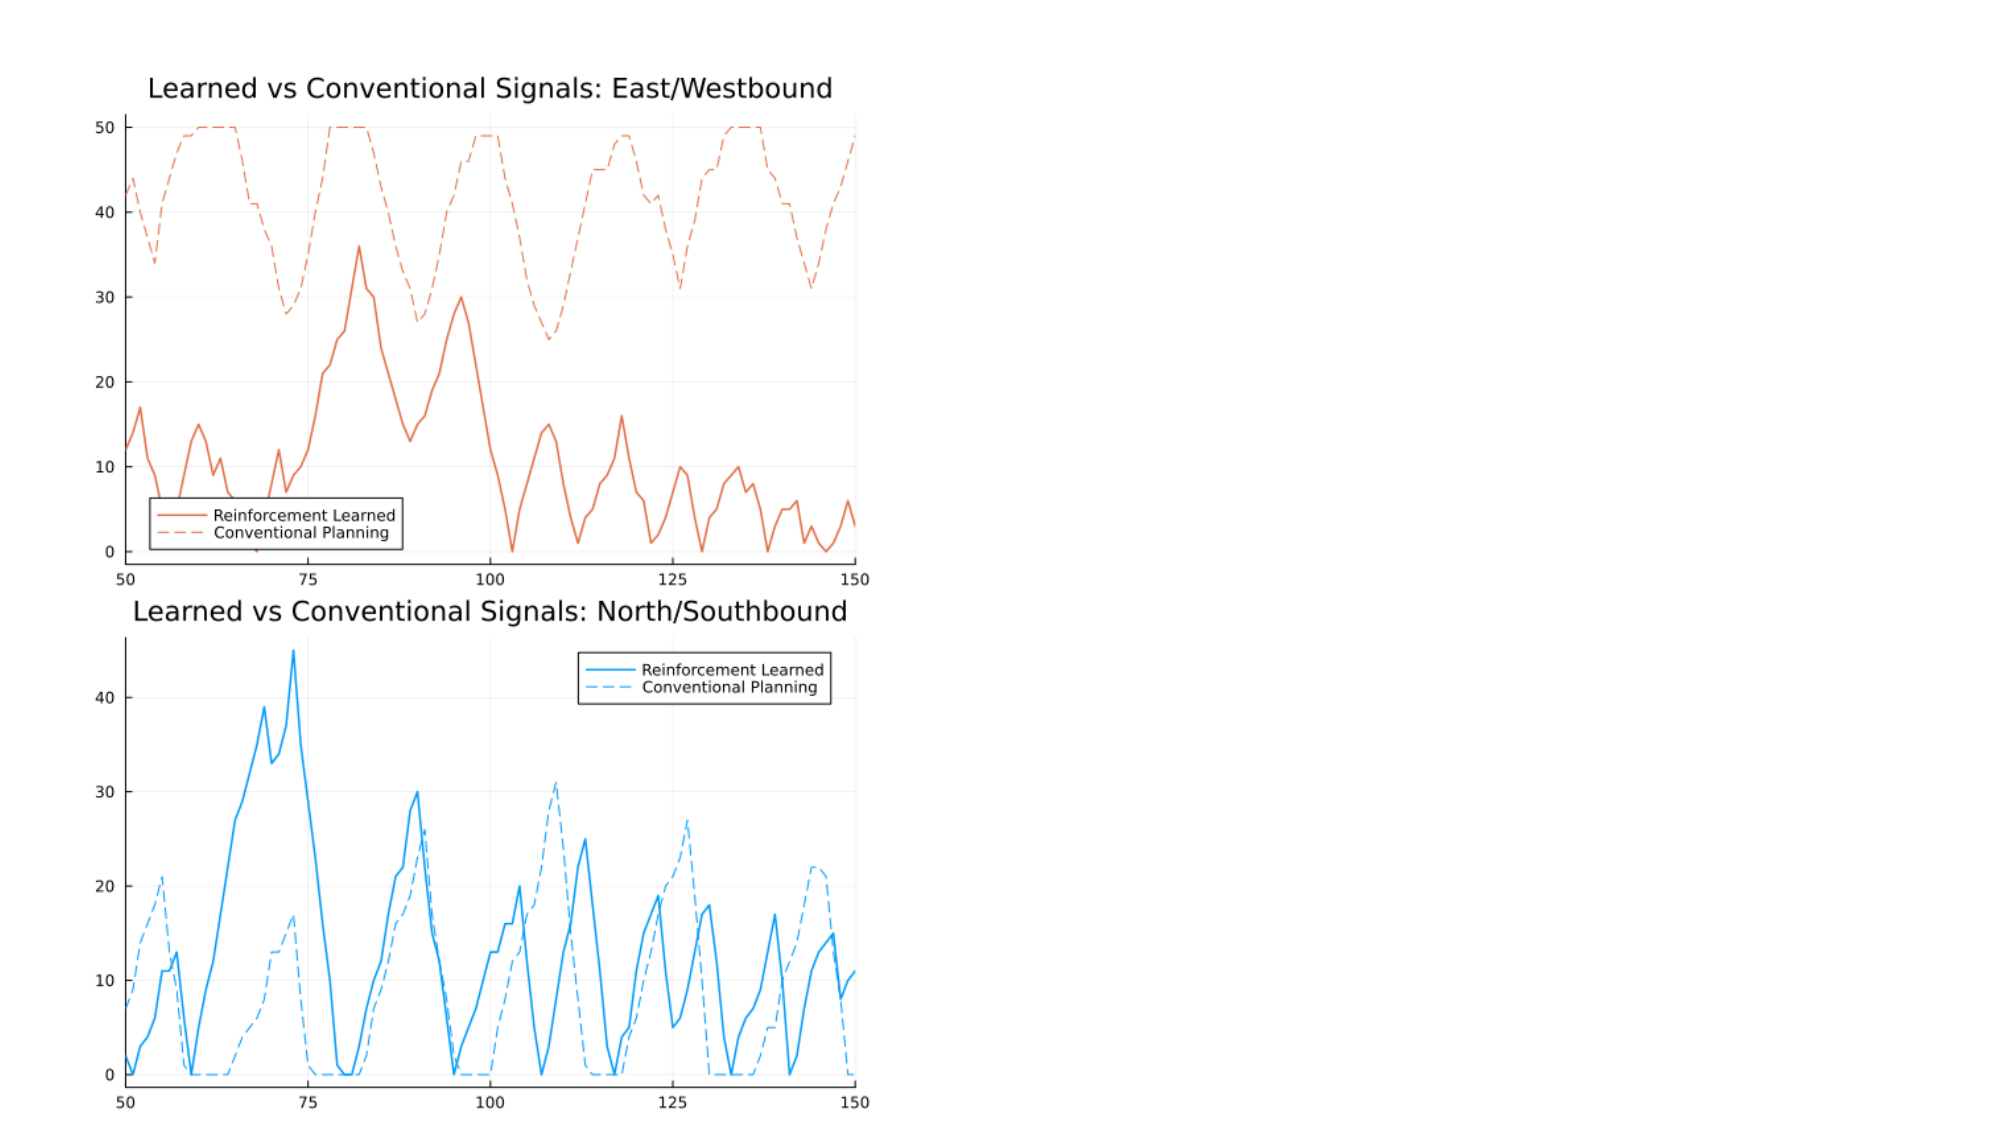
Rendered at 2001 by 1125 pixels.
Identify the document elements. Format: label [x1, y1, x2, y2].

picture [79, 73, 872, 1125]
